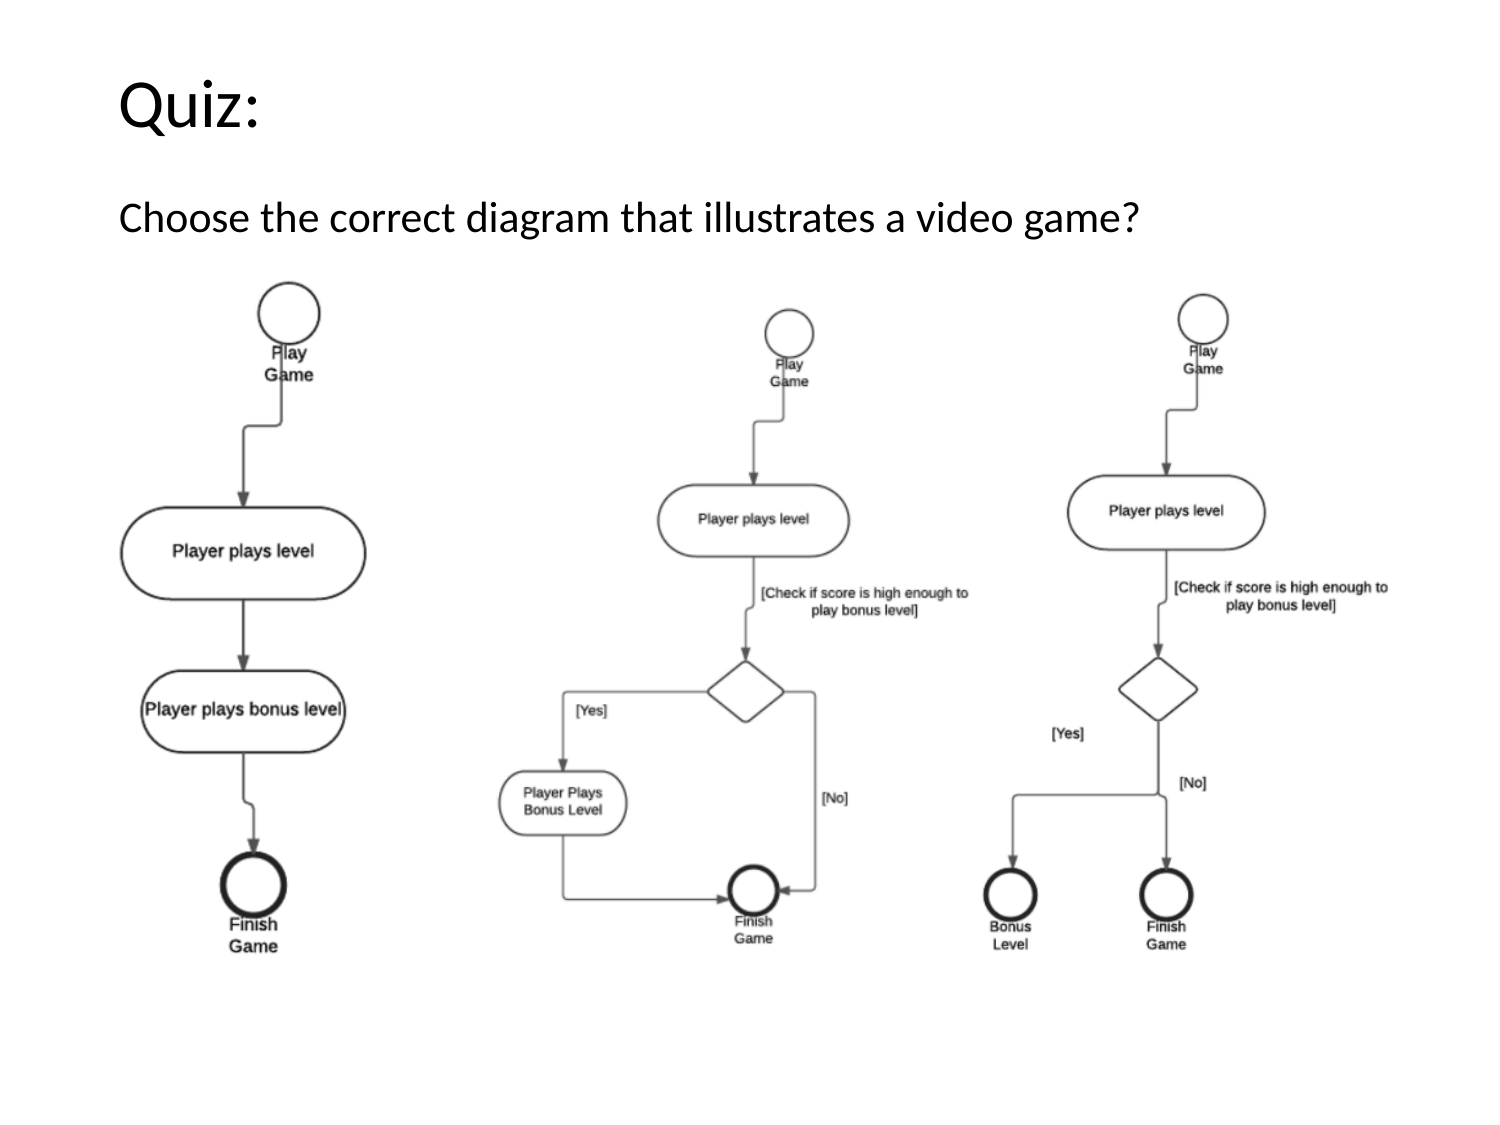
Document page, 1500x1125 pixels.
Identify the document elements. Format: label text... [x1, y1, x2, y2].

list Choose the correct diagram that illustrates a video game? [104, 187, 1398, 287]
picture [480, 283, 1405, 963]
title Quiz: [103, 59, 1397, 150]
picture [49, 263, 476, 986]
